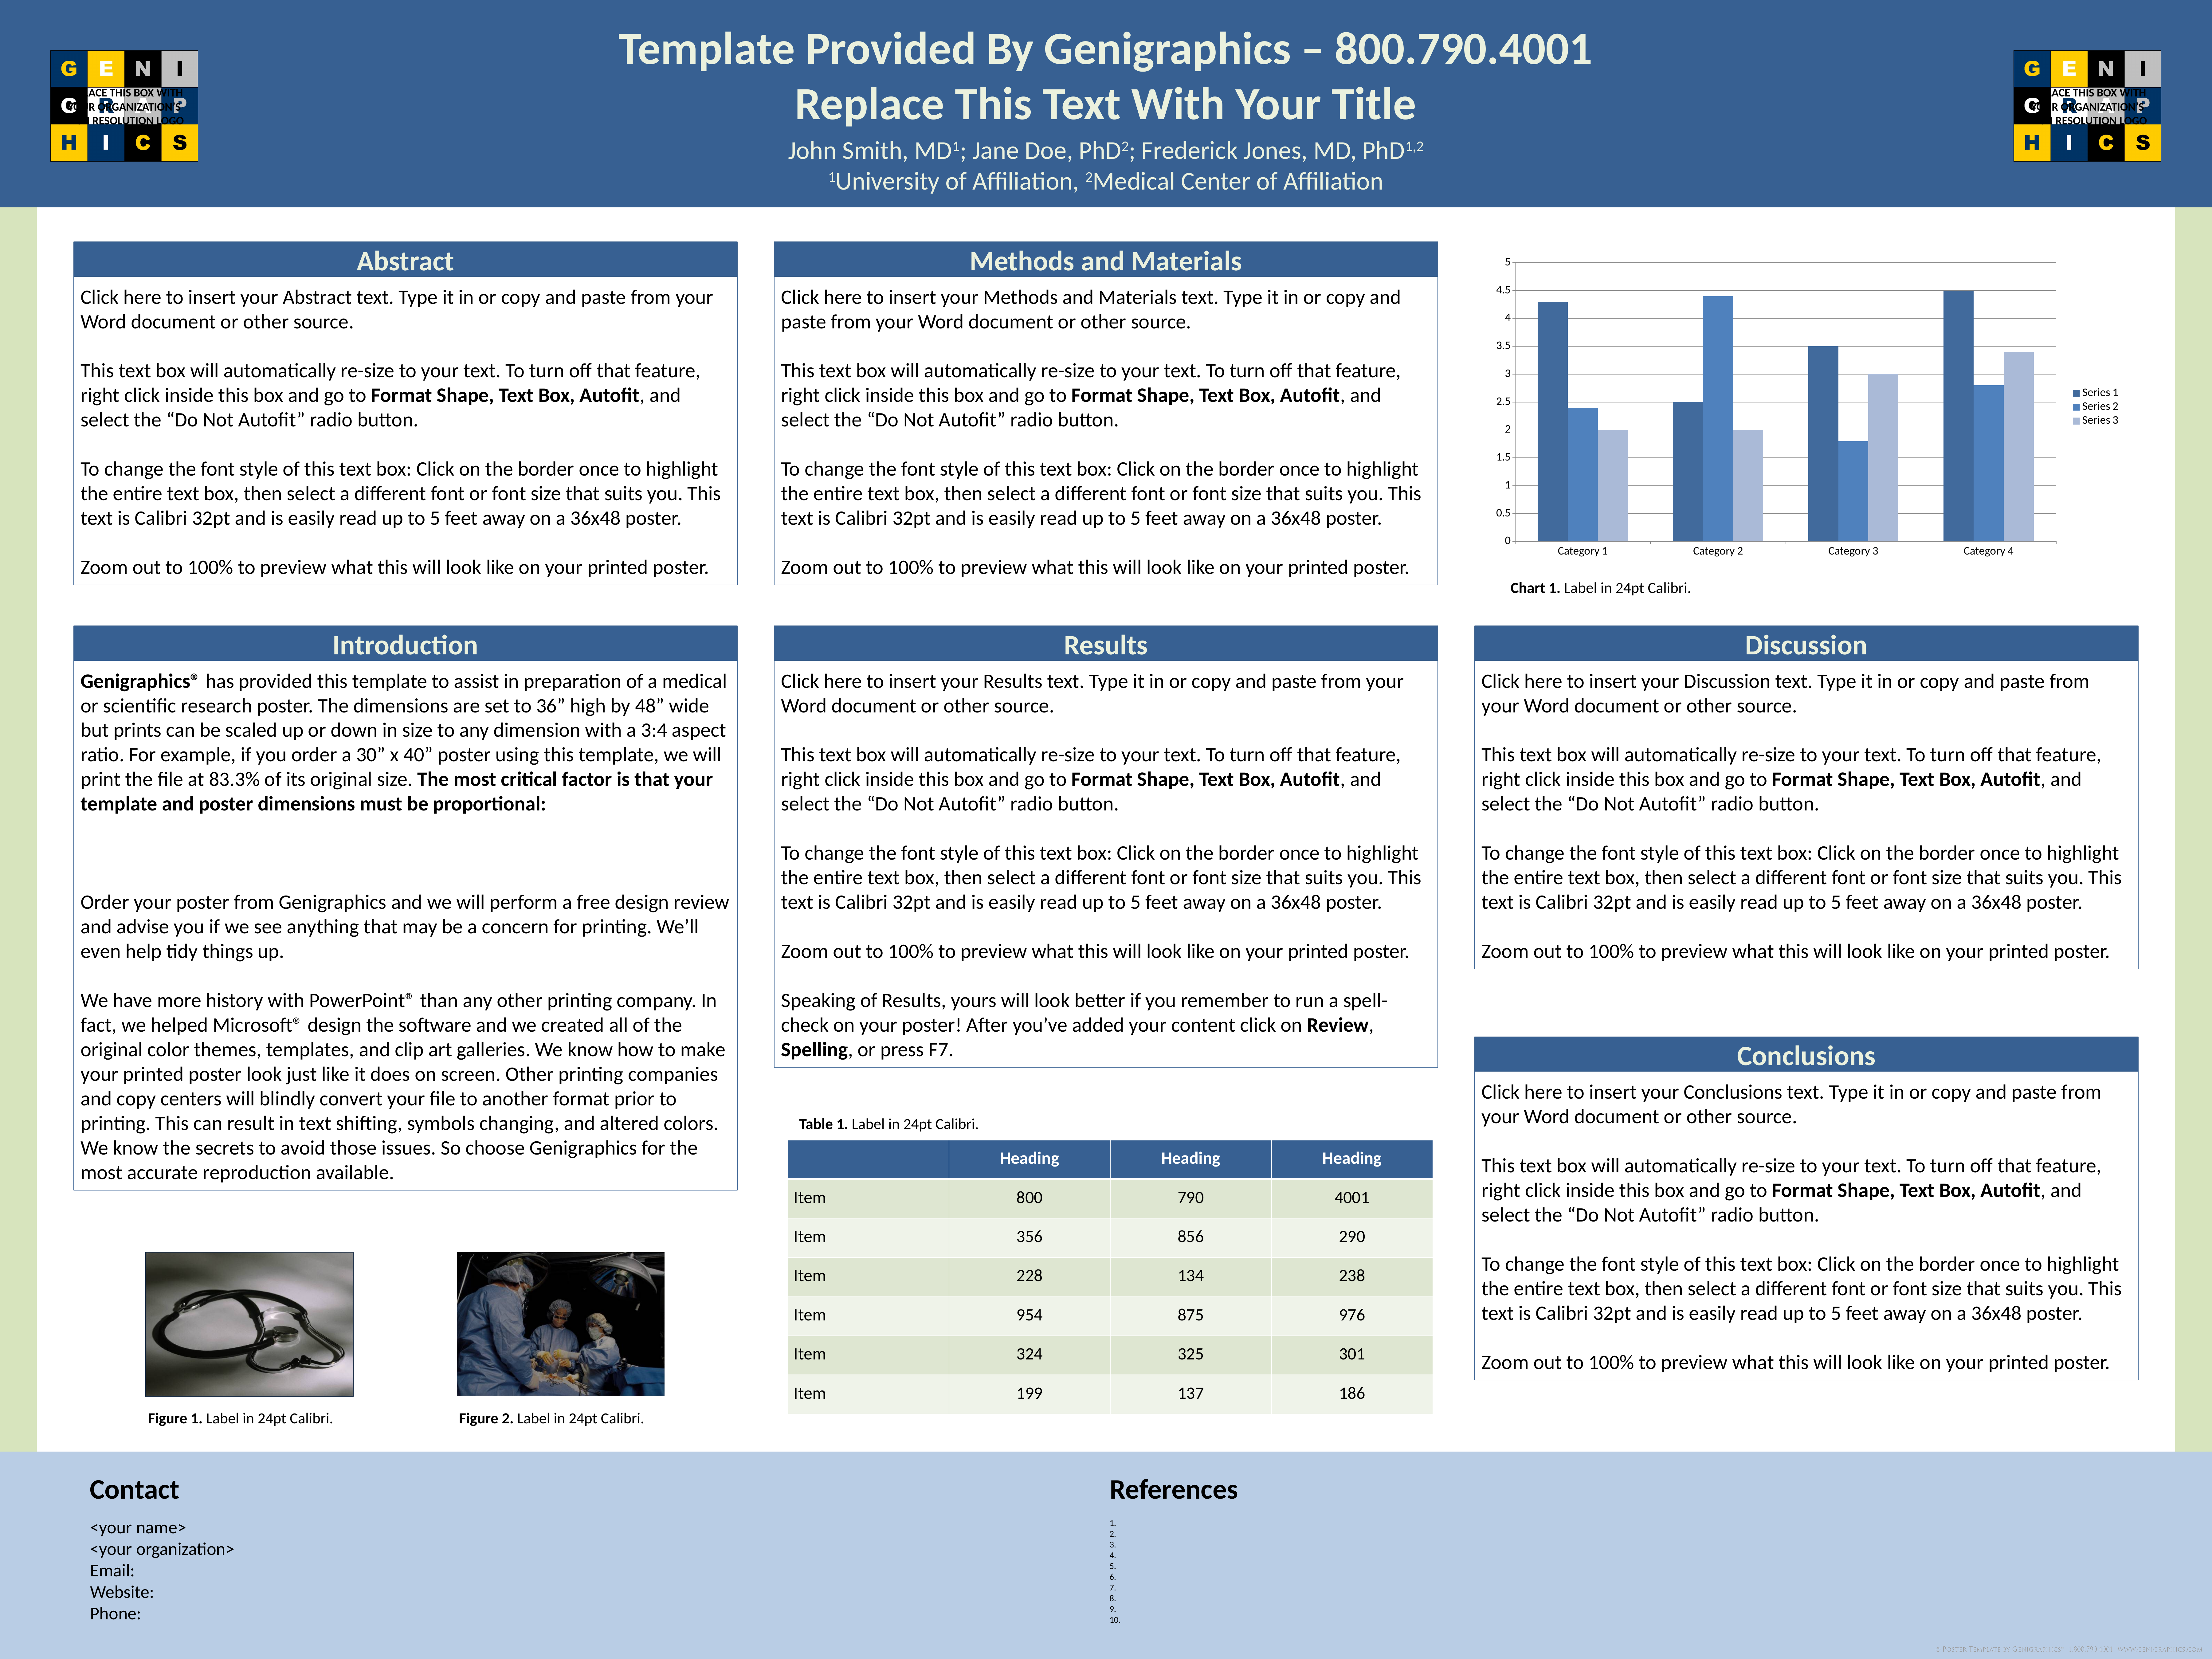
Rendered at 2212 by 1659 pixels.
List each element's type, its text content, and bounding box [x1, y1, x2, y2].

table_cell 790 [1111, 1180, 1271, 1218]
table_cell 356 [949, 1218, 1110, 1257]
table_cell 800 [949, 1180, 1110, 1218]
table_cell 954 [949, 1297, 1110, 1335]
text_box References [1106, 1469, 1242, 1506]
text_box Introduction [73, 625, 738, 661]
picture [1936, 1643, 2202, 1653]
table_cell 301 [1272, 1336, 1433, 1375]
text_box Figure 2. Label in 24pt Calibri. [455, 1406, 648, 1429]
text_box John Smith, MD1; Jane Doe, PhD2; Frederick Jones, MD, PhD1,2 1University of Affiliation, 2Medical Center of Affiliation [276, 121, 1936, 208]
text_box Click here to insert your Conclusions text. Type it in or copy and paste from your Word document or other source. This text box will automatically re-size to your text. To turn off that feature, right click inside this box and go to Format Shape, Text Box, Autofit, and select the “Do Not Autofit” radio button. To change the font style of this text box: Click on the border once to highlight the entire text box, then select a different font or font size that suits you. This text is Calibri 32pt and is easily read up to 5 feet away on a 36x48 poster. Zoom out to 100% to preview what this will look like on your printed poster. [1474, 1072, 2138, 1380]
table_cell Item [788, 1258, 949, 1296]
table_cell 199 [949, 1375, 1110, 1414]
text_box Figure 1. Label in 24pt Calibri. [144, 1406, 337, 1429]
table_cell 228 [949, 1258, 1110, 1296]
table_cell 290 [1272, 1218, 1433, 1257]
table_cell 238 [1272, 1258, 1433, 1296]
text_box Template Provided By Genigraphics – 800.790.4001 Replace This Text With Your Title [276, 1, 1936, 121]
table_header Heading [1272, 1140, 1433, 1178]
text_box Click here to insert your Abstract text. Type it in or copy and paste from your Word document or other source. This text box will automatically re-size to your text. To turn off that feature, right click inside this box and go to Format Shape, Text Box, Autofit, and select the “Do Not Autofit” radio button. To change the font style of this text box: Click on the border once to highlight the entire text box, then select a different font or font size that suits you. This text is Calibri 32pt and is easily read up to 5 feet away on a 36x48 poster. Zoom out to 100% to preview what this will look like on your printed poster. [73, 277, 737, 585]
text_box Results [774, 625, 1438, 661]
table_cell Item [788, 1336, 949, 1375]
text_box <your name> <your organization> Email: Website: Phone: [87, 1514, 238, 1625]
table_cell 324 [949, 1336, 1110, 1375]
text_box Discussion [1474, 625, 2139, 661]
table_cell 875 [1111, 1297, 1271, 1335]
text_box Click here to insert your Discussion text. Type it in or copy and paste from your Word document or other source. This text box will automatically re-size to your text. To turn off that feature, right click inside this box and go to Format Shape, Text Box, Autofit, and select the “Do Not Autofit” radio button. To change the font style of this text box: Click on the border once to highlight the entire text box, then select a different font or font size that suits you. This text is Calibri 32pt and is easily read up to 5 feet away on a 36x48 poster. Zoom out to 100% to preview what this will look like on your printed poster. [1474, 661, 2138, 969]
text_box Methods and Materials [774, 241, 1438, 277]
table_cell Item [788, 1297, 949, 1335]
table_cell 186 [1272, 1375, 1433, 1414]
text_box [1106, 1514, 2089, 1625]
text_box Click here to insert your Results text. Type it in or copy and paste from your Word document or other source. This text box will automatically re-size to your text. To turn off that feature, right click inside this box and go to Format Shape, Text Box, Autofit, and select the “Do Not Autofit” radio button. To change the font style of this text box: Click on the border once to highlight the entire text box, then select a different font or font size that suits you. This text is Calibri 32pt and is easily read up to 5 feet away on a 36x48 poster. Zoom out to 100% to preview what this will look like on your printed poster. Speaking of Results, yours will look better if you remember to run a spell-check on your poster! After you’ve added your content click on Review, Spelling, or press F7. [774, 661, 1438, 1068]
table_cell 856 [1111, 1218, 1271, 1257]
picture [146, 1252, 354, 1396]
table_header Heading [949, 1140, 1110, 1178]
picture [457, 1252, 665, 1396]
table_cell 325 [1111, 1336, 1271, 1375]
table_header [788, 1140, 949, 1178]
table_cell Item [788, 1375, 949, 1414]
table_cell 4001 [1272, 1180, 1433, 1218]
text_box Conclusions [1474, 1036, 2139, 1072]
text_box Contact [86, 1469, 183, 1506]
table_header Heading [1111, 1140, 1271, 1178]
text_box Table 1. Label in 24pt Calibri. [796, 1112, 982, 1134]
table_cell Item [788, 1218, 949, 1257]
table_cell 134 [1111, 1258, 1271, 1296]
table_cell Item [788, 1180, 949, 1218]
text_box Abstract [73, 241, 738, 277]
text_box Chart 1. Label in 24pt Calibri. [1507, 576, 1695, 598]
table_cell 976 [1272, 1297, 1433, 1335]
text_box REPLACE THIS BOX WITH YOUR ORGANIZATION’S HIGH RESOLUTION LOGO [50, 50, 198, 161]
text_box REPLACE THIS BOX WITH YOUR ORGANIZATION’S HIGH RESOLUTION LOGO [2014, 50, 2161, 161]
chart [1483, 250, 2126, 564]
text_box Click here to insert your Methods and Materials text. Type it in or copy and paste from your Word document or other source. This text box will automatically re-size to your text. To turn off that feature, right click inside this box and go to Format Shape, Text Box, Autofit, and select the “Do Not Autofit” radio button. To change the font style of this text box: Click on the border once to highlight the entire text box, then select a different font or font size that suits you. This text is Calibri 32pt and is easily read up to 5 feet away on a 36x48 poster. Zoom out to 100% to preview what this will look like on your printed poster. [774, 277, 1438, 585]
table_cell 137 [1111, 1375, 1271, 1414]
